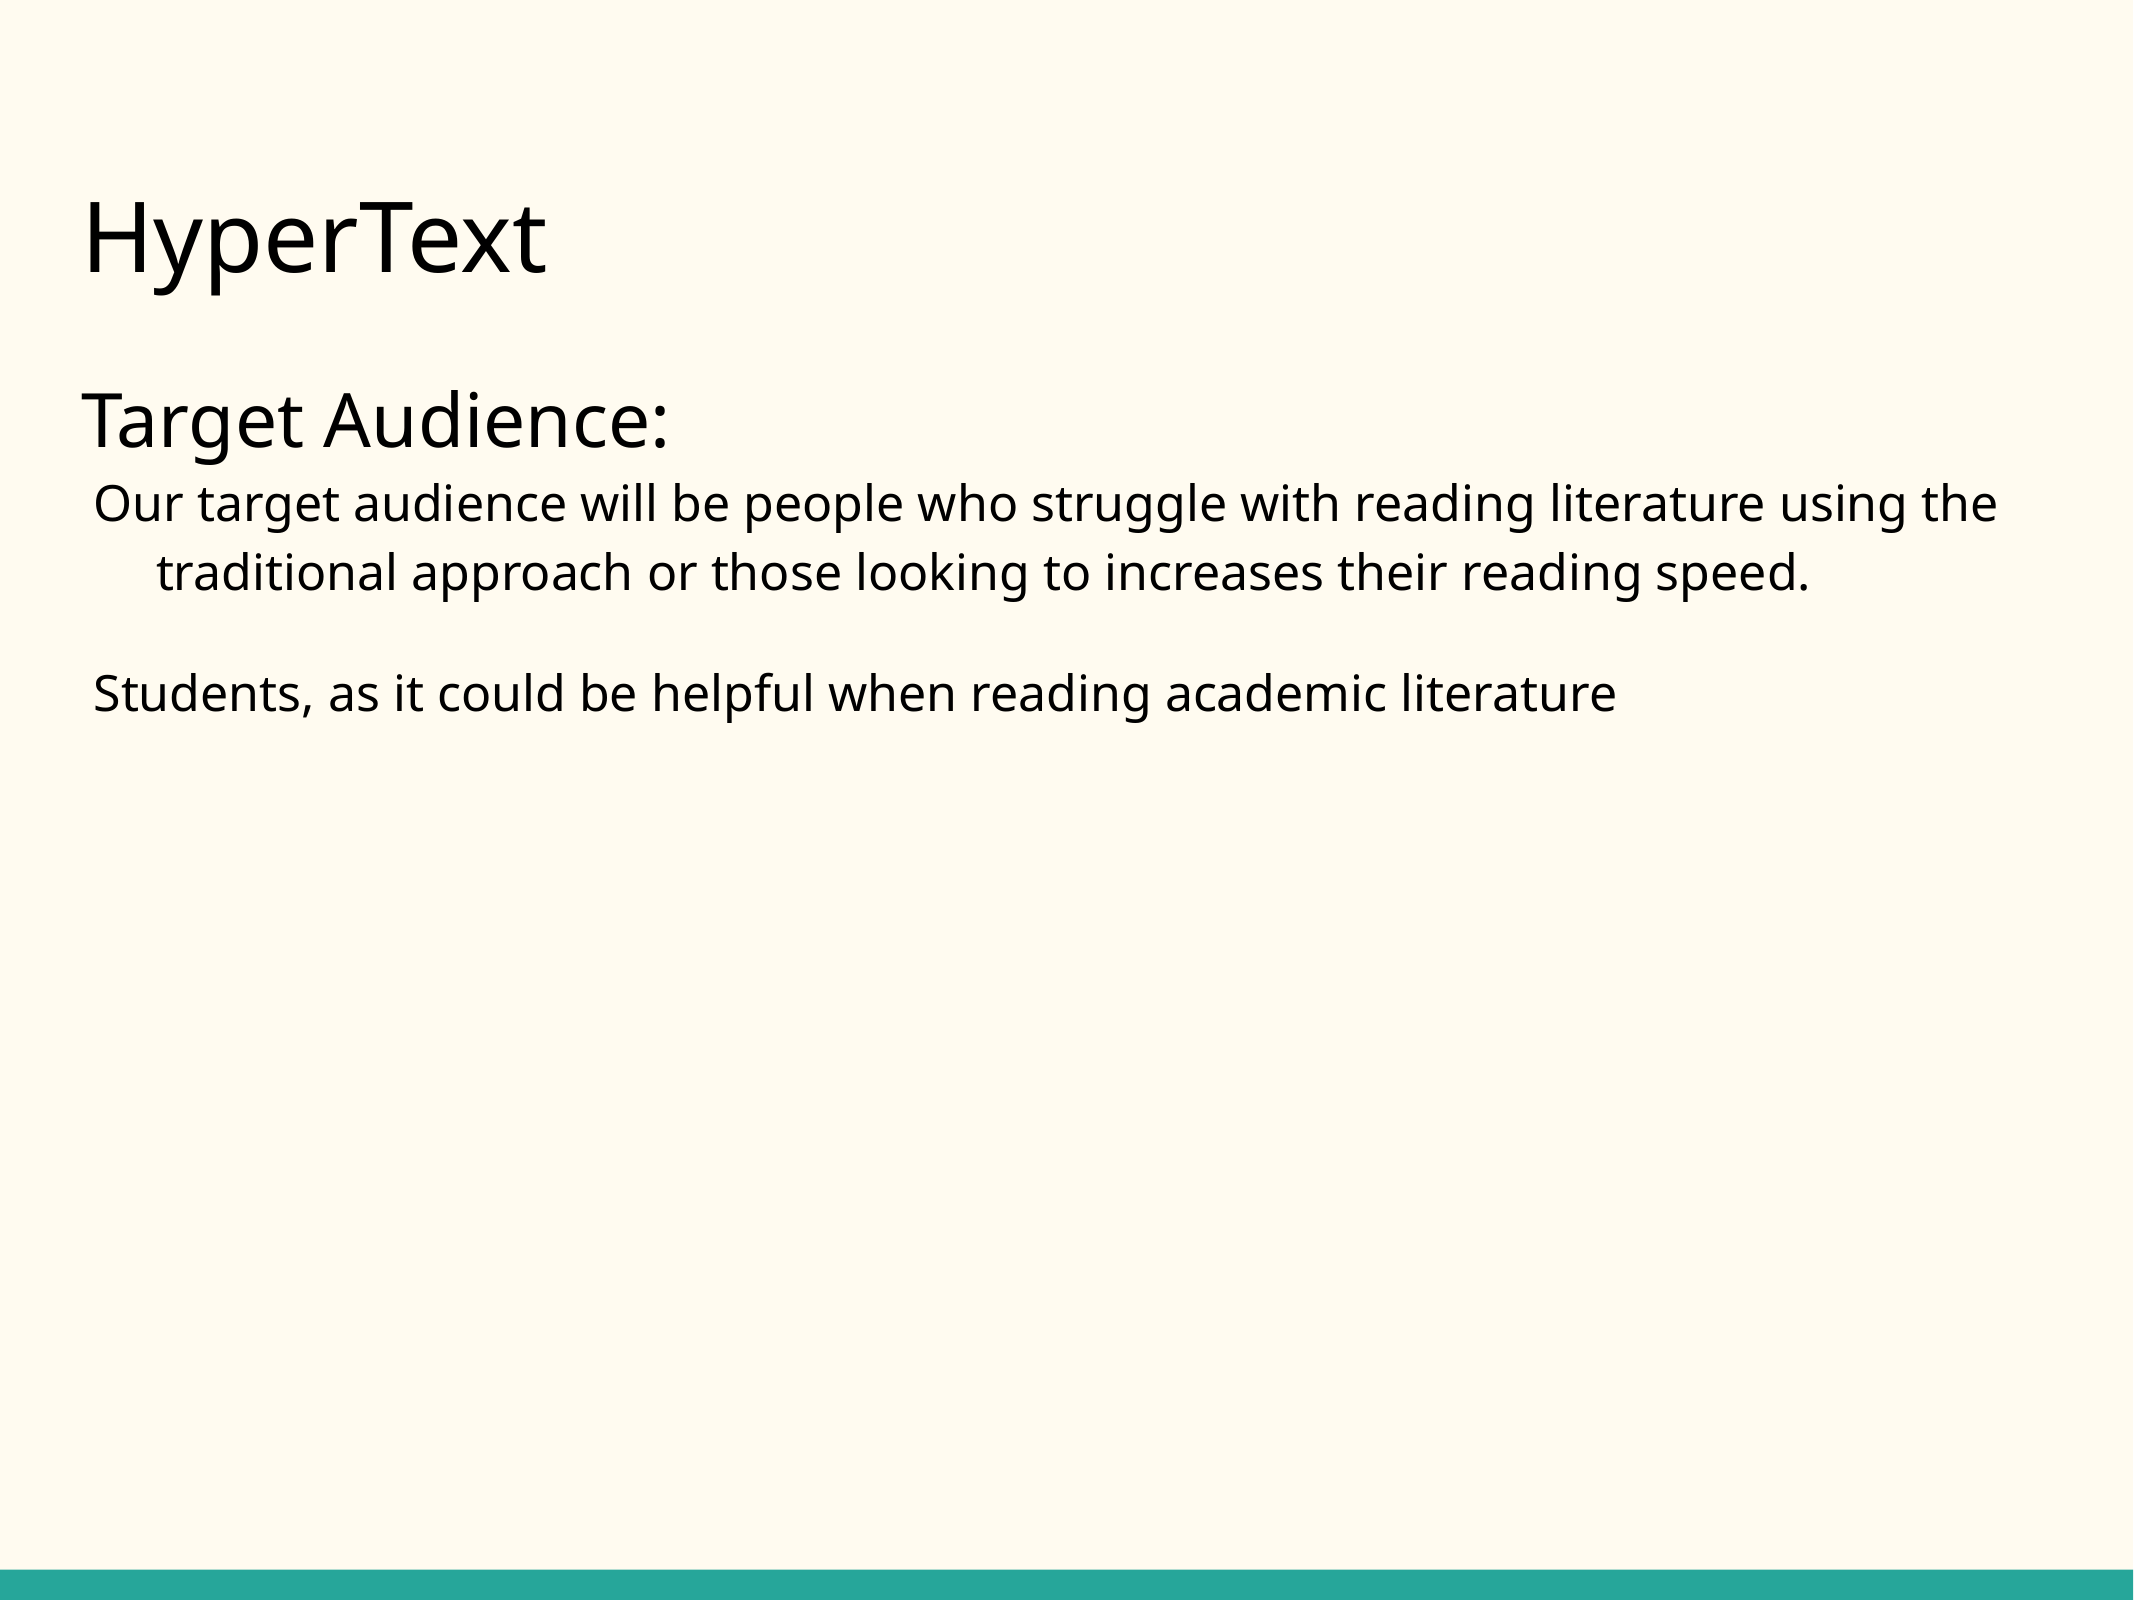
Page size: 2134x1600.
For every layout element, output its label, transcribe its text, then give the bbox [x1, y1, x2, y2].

title HyperText [72, 138, 2061, 330]
list Target Audience: Our target audience will be people who struggle with reading literature using the traditional approach or those looking to increases their reading speed. Students, as it could be helpful when reading academic literature [72, 364, 2061, 1422]
